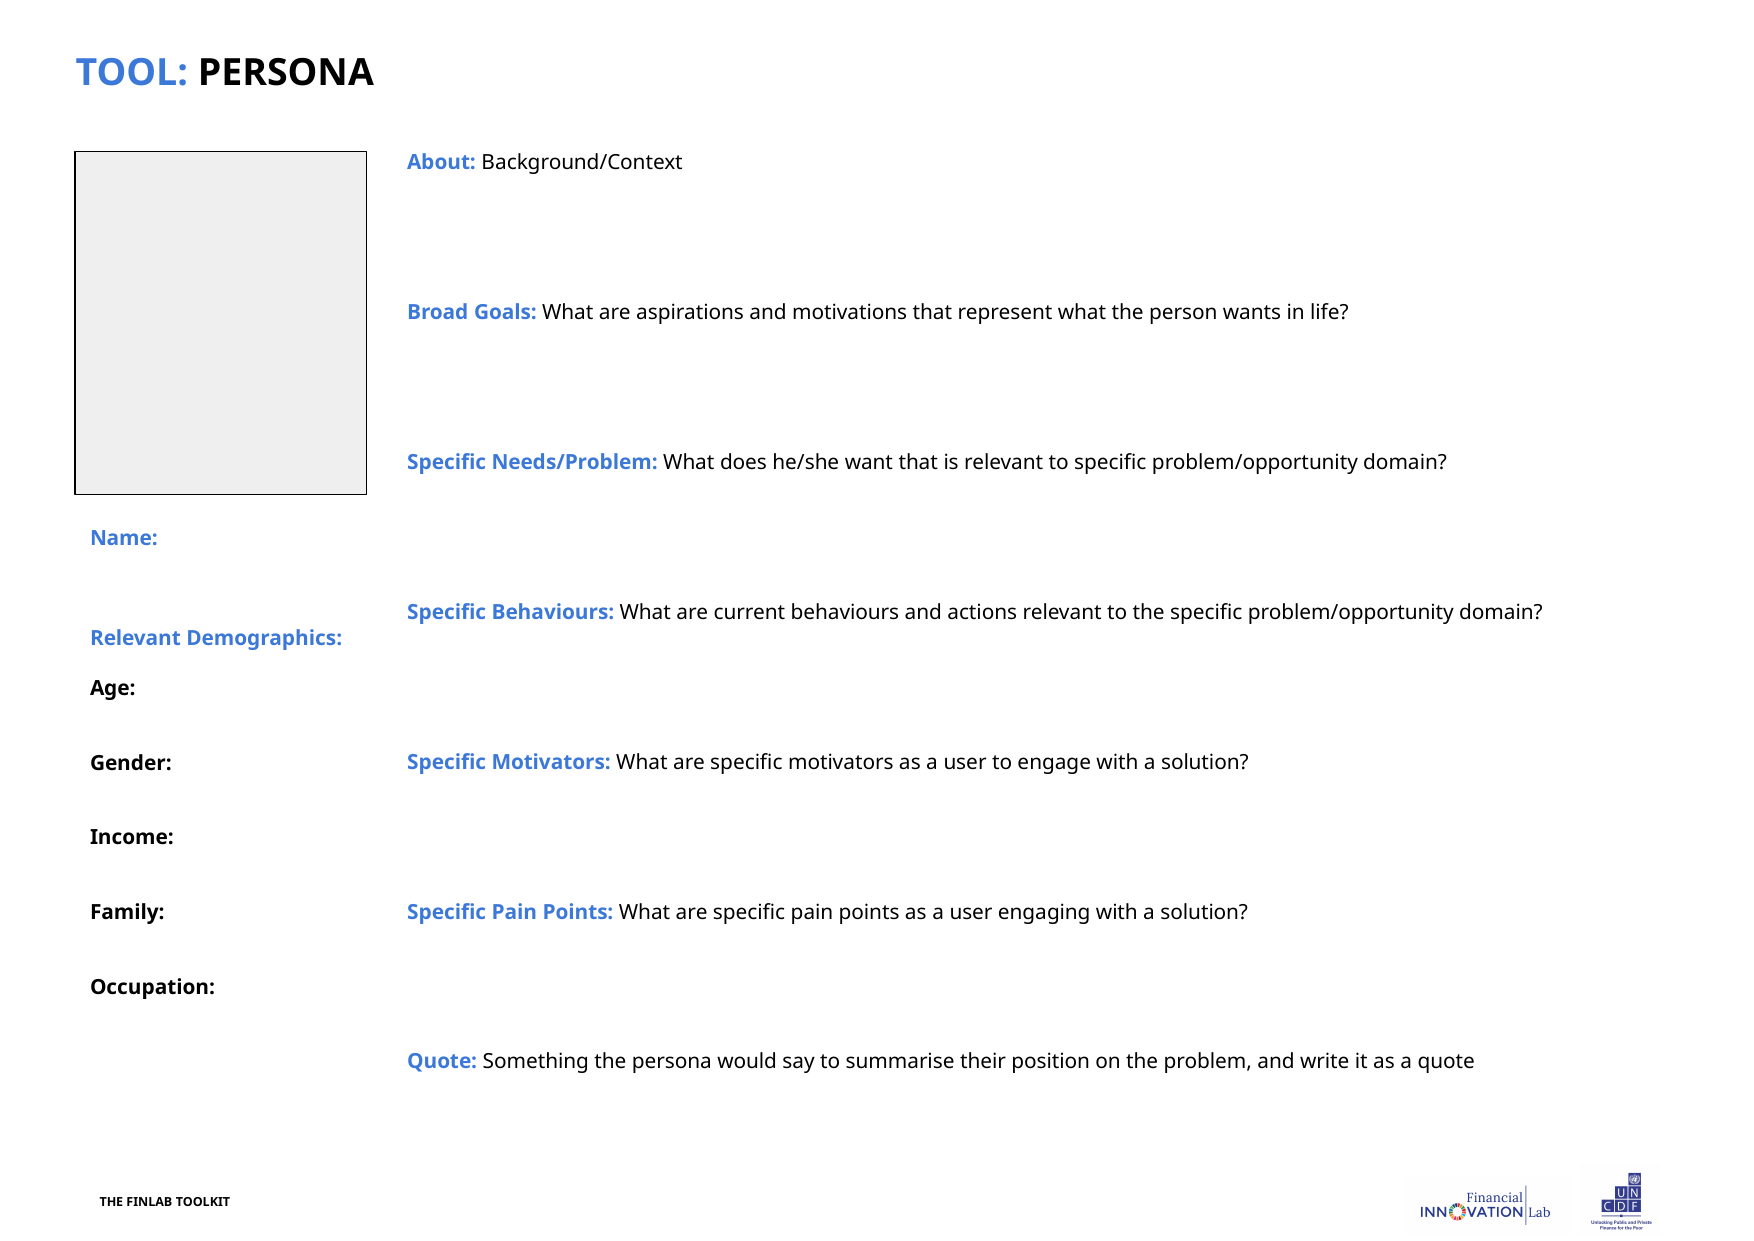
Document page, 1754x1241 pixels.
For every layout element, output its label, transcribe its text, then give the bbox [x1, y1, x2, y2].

text_box [75, 151, 367, 495]
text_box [0, 1163, 1754, 1241]
text_box Name: Relevant Demographics: Age: Gender: Income: Family: Occupation: [75, 509, 367, 661]
text_box About: Background/Context Broad Goals: What are aspirations and motivations that represent what the person wants in life? Specific Needs/Problem: What does he/she want that is relevant to specific problem/opportunity domain? Specific Behaviours: What are current behaviours and actions relevant to the specific problem/opportunity domain? Specific Motivators: What are specific motivators as a user to engage with a solution? Specific Pain Points: What are specific pain points as a user engaging with a solution? Quote: Something the persona would say to summarise their position on the problem, and write it as a quote [392, 133, 1661, 919]
title TOOL: PERSONA [56, 48, 866, 113]
